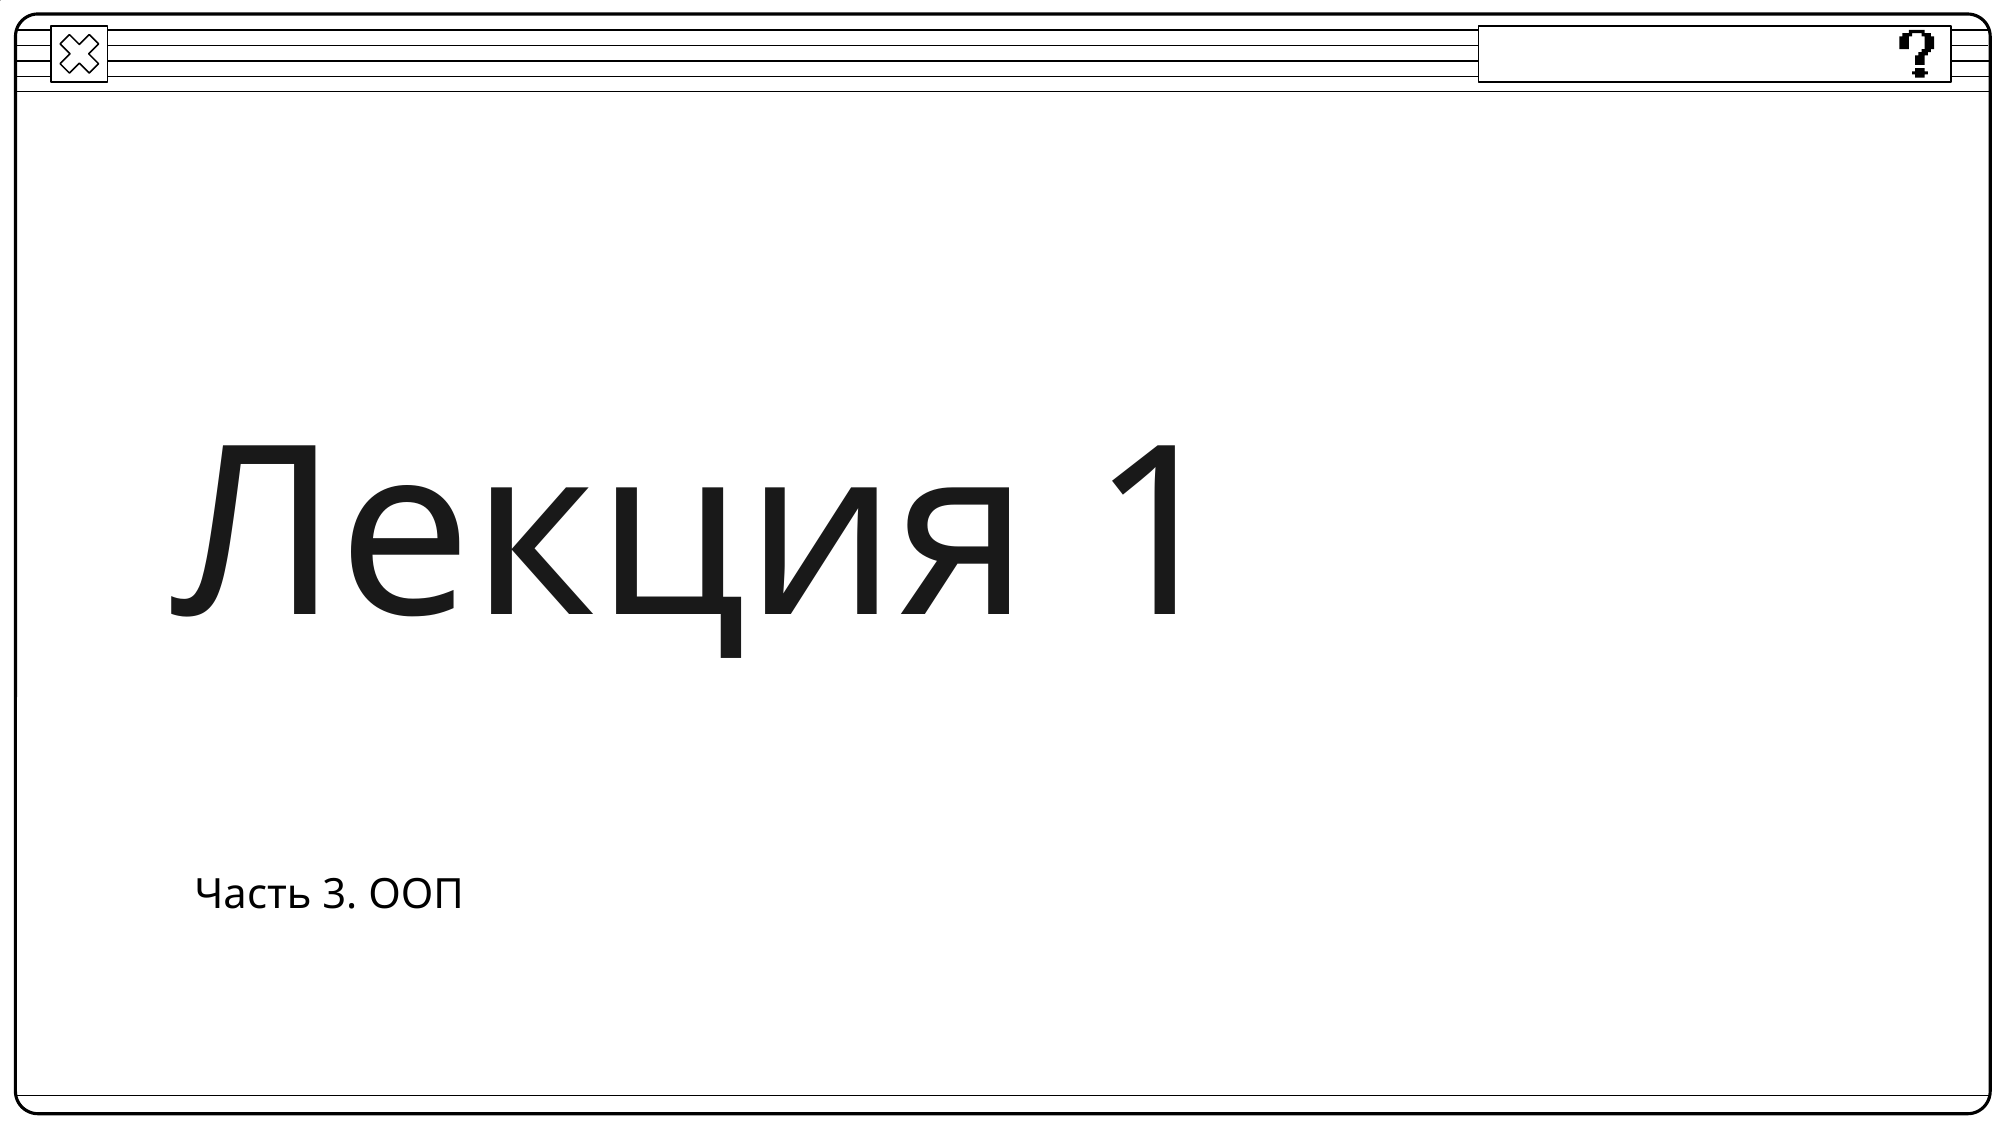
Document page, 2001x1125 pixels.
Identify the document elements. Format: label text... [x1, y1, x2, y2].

subtitle Часть 3. ООП [156, 864, 1844, 920]
title Лекция 1 [156, 205, 1844, 864]
